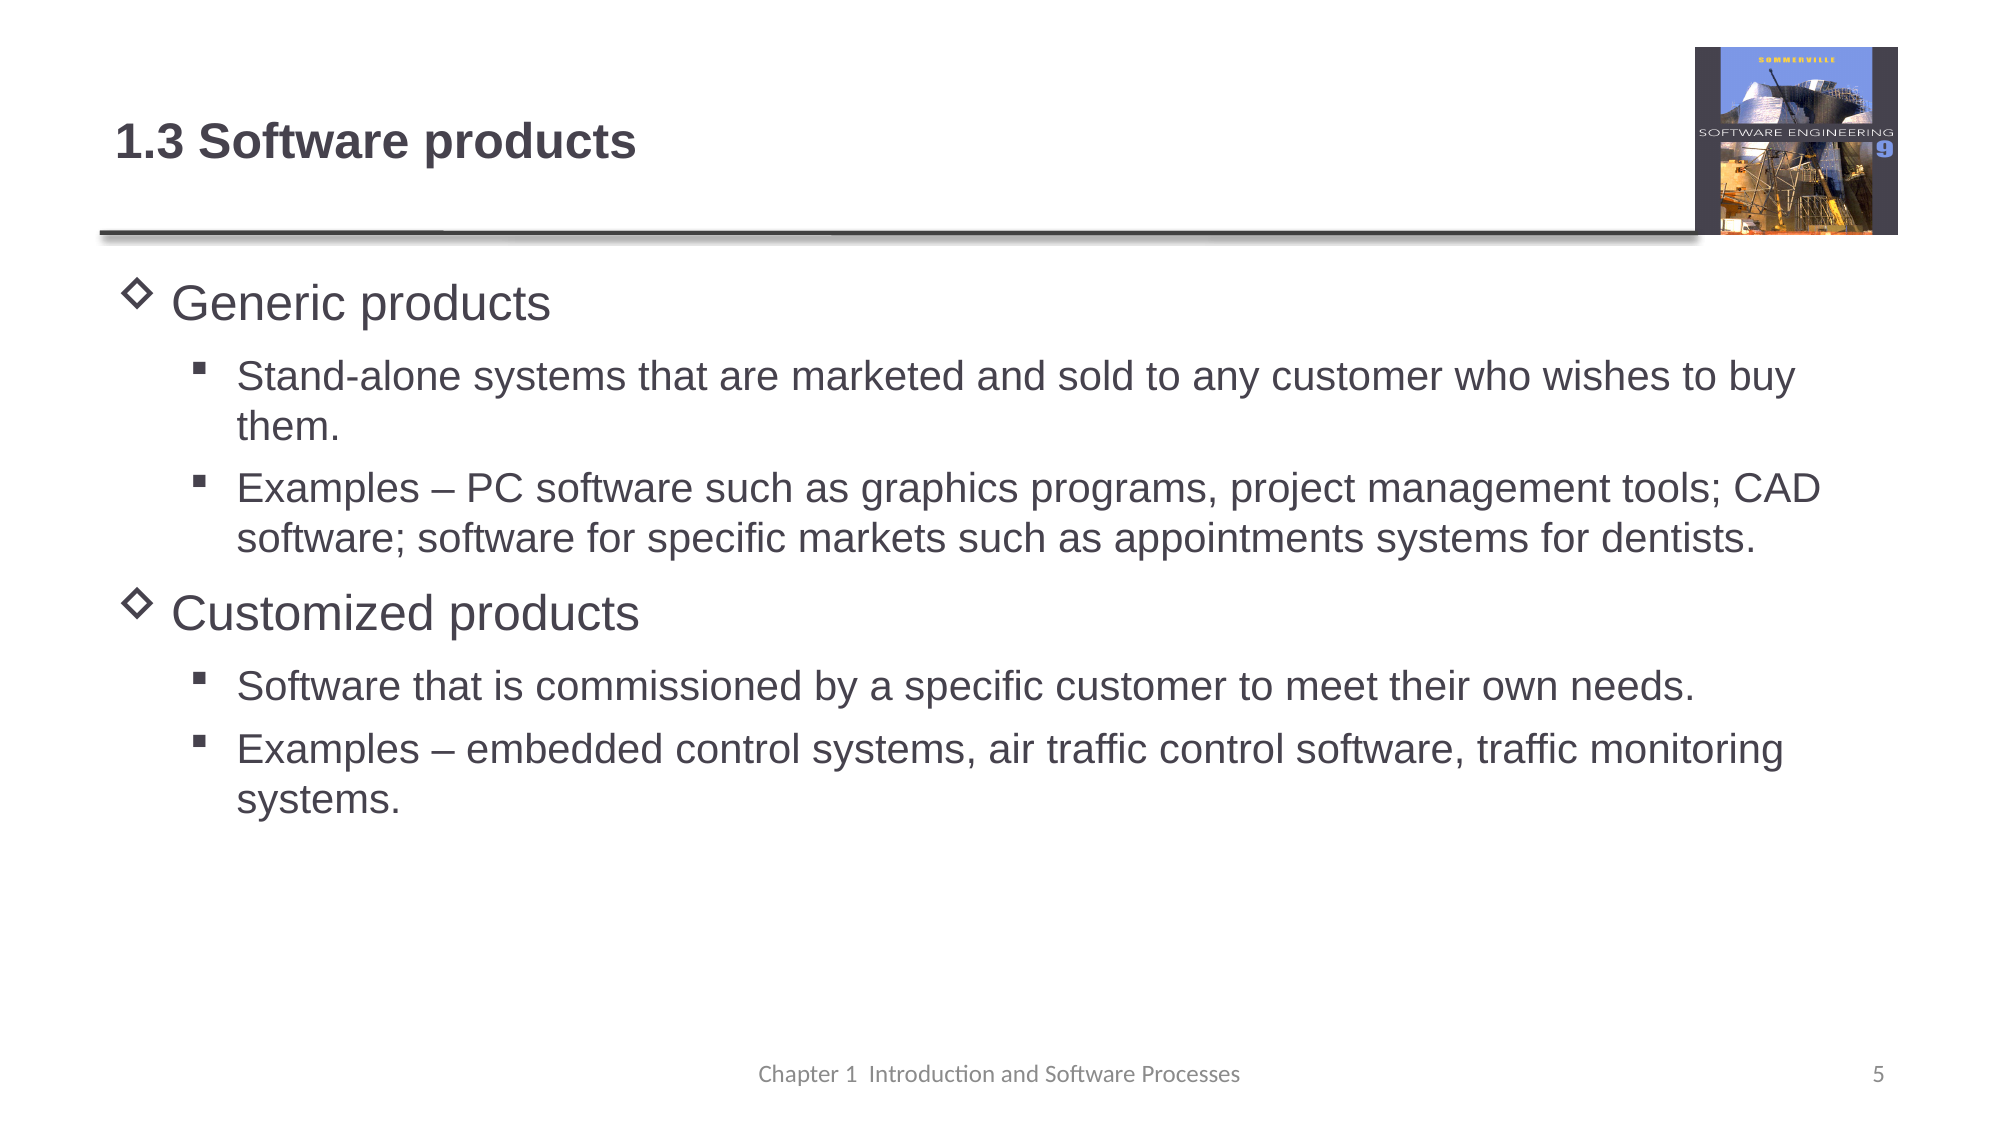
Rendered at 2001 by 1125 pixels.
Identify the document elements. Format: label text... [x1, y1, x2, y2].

slide_number 5 [1433, 1042, 1900, 1103]
picture [1696, 47, 1898, 235]
title 1.3 Software products [99, 44, 1696, 233]
footer Chapter 1 Introduction and Software Processes [683, 1042, 1317, 1103]
list Generic products Stand-alone systems that are marketed and sold to any customer who wishes to buy them. Examples – PC software such as graphics programs, project management tools; CAD software; software for specific markets such as appointments systems for dentists. Customized products Software that is commissioned by a specific customer to meet their own needs. Examples – embedded control systems, air traffic control software, traffic monitoring systems. [99, 262, 1900, 1005]
